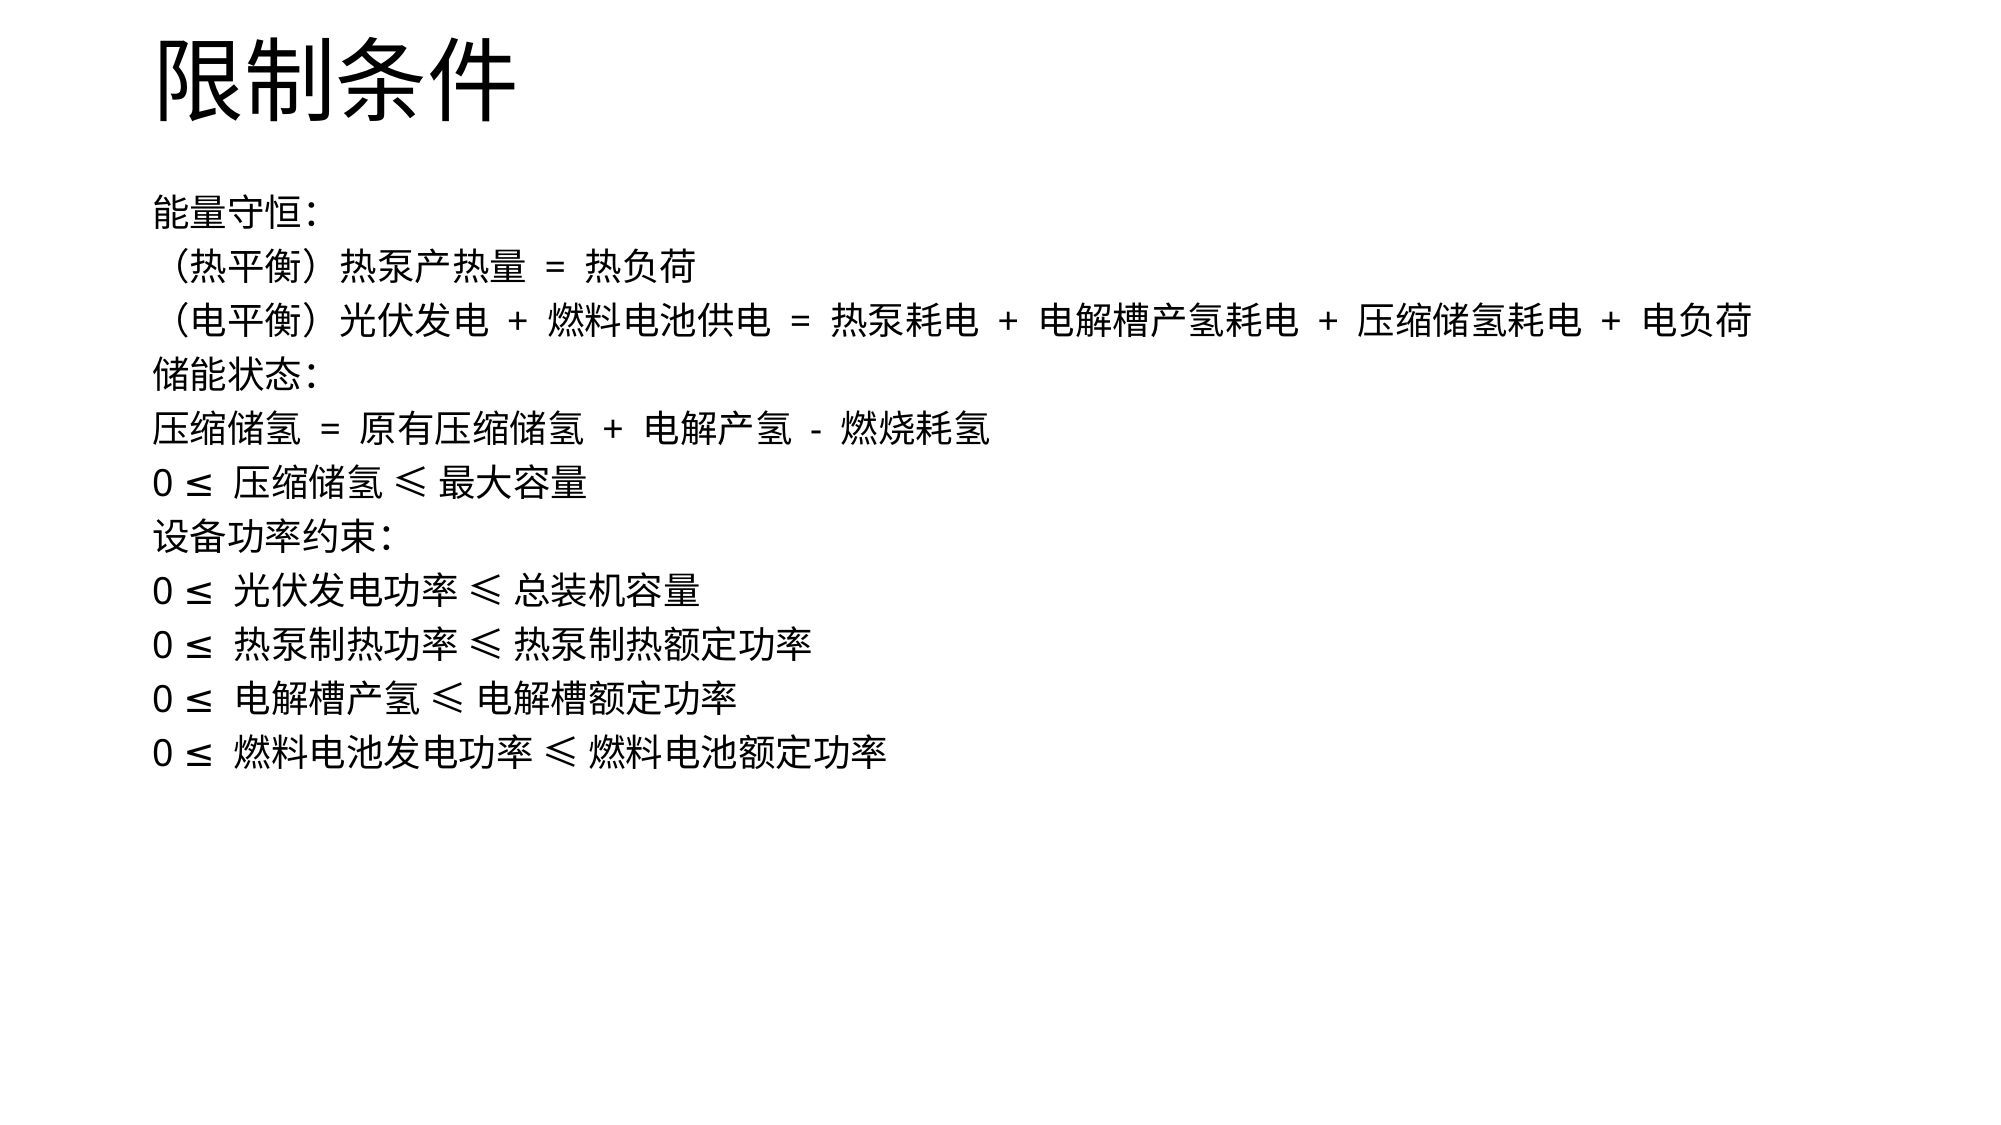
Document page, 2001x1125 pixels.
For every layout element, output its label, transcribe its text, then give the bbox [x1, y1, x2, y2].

title 限制条件 [137, 0, 1863, 172]
text_box 能量守恒： （热平衡）热泵产热量 = 热负荷 （电平衡）光伏发电 + 燃料电池供电 = 热泵耗电 + 电解槽产氢耗电 + 压缩储氢耗电 + 电负荷 储能状态： 压缩储氢 = 原有压缩储氢 + 电解产氢 - 燃烧耗氢 0 ≤ 压缩储氢 ≤ 最大容量 设备功率约束： 0 ≤ 光伏发电功率 ≤ 总装机容量 0 ≤ 热泵制热功率 ≤ 热泵制热额定功率 0 ≤ 电解槽产氢 ≤ 电解槽额定功率 0 ≤ 燃料电池发电功率 ≤ 燃料电池额定功率 [137, 172, 1863, 782]
